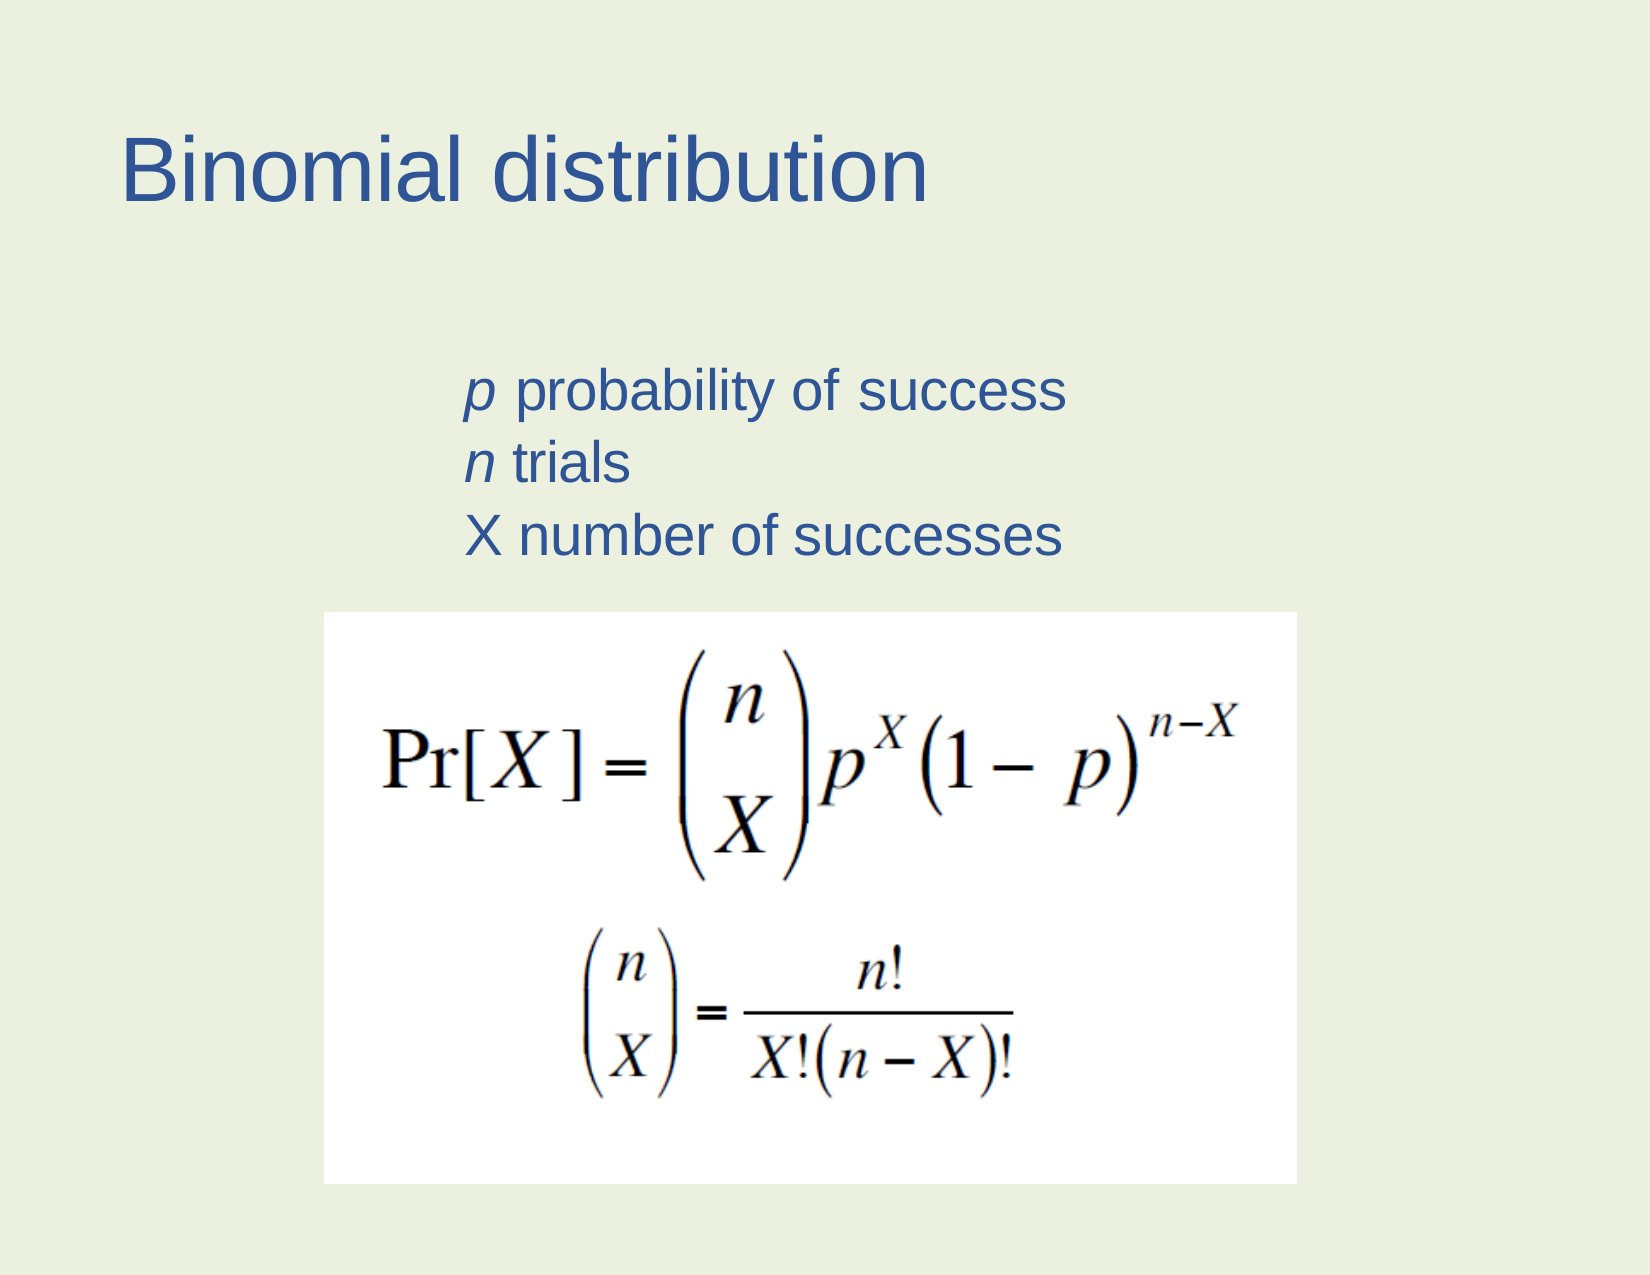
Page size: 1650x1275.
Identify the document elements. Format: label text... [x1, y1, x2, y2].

text_box Binomial distribution [117, 106, 1338, 220]
picture [324, 612, 1298, 1184]
text_box p probability of success n trials X number of successes [462, 349, 1425, 567]
